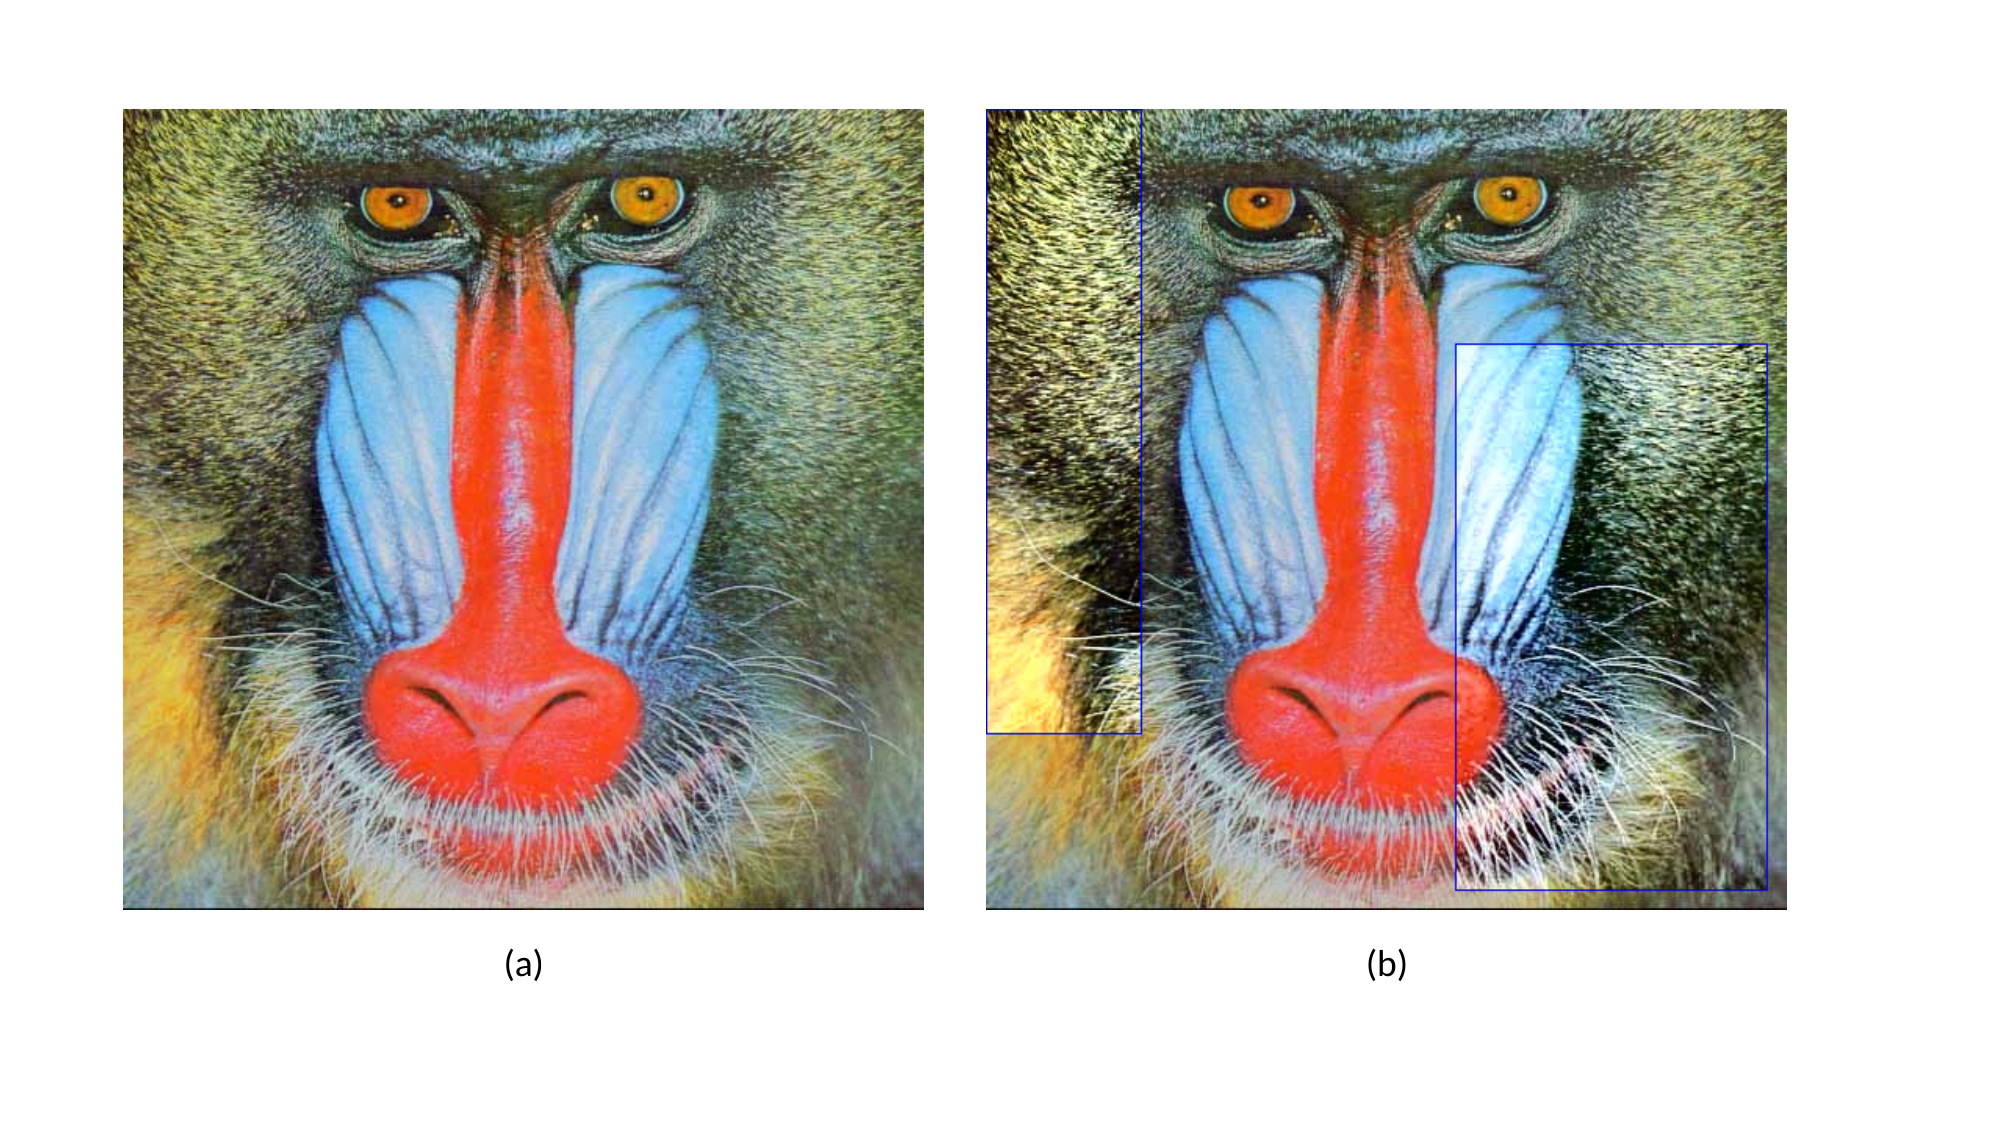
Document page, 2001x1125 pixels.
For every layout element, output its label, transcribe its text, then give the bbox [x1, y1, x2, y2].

picture [123, 109, 924, 910]
picture [986, 109, 1787, 910]
text_box (a) [414, 931, 633, 992]
text_box (b) [1277, 931, 1497, 992]
